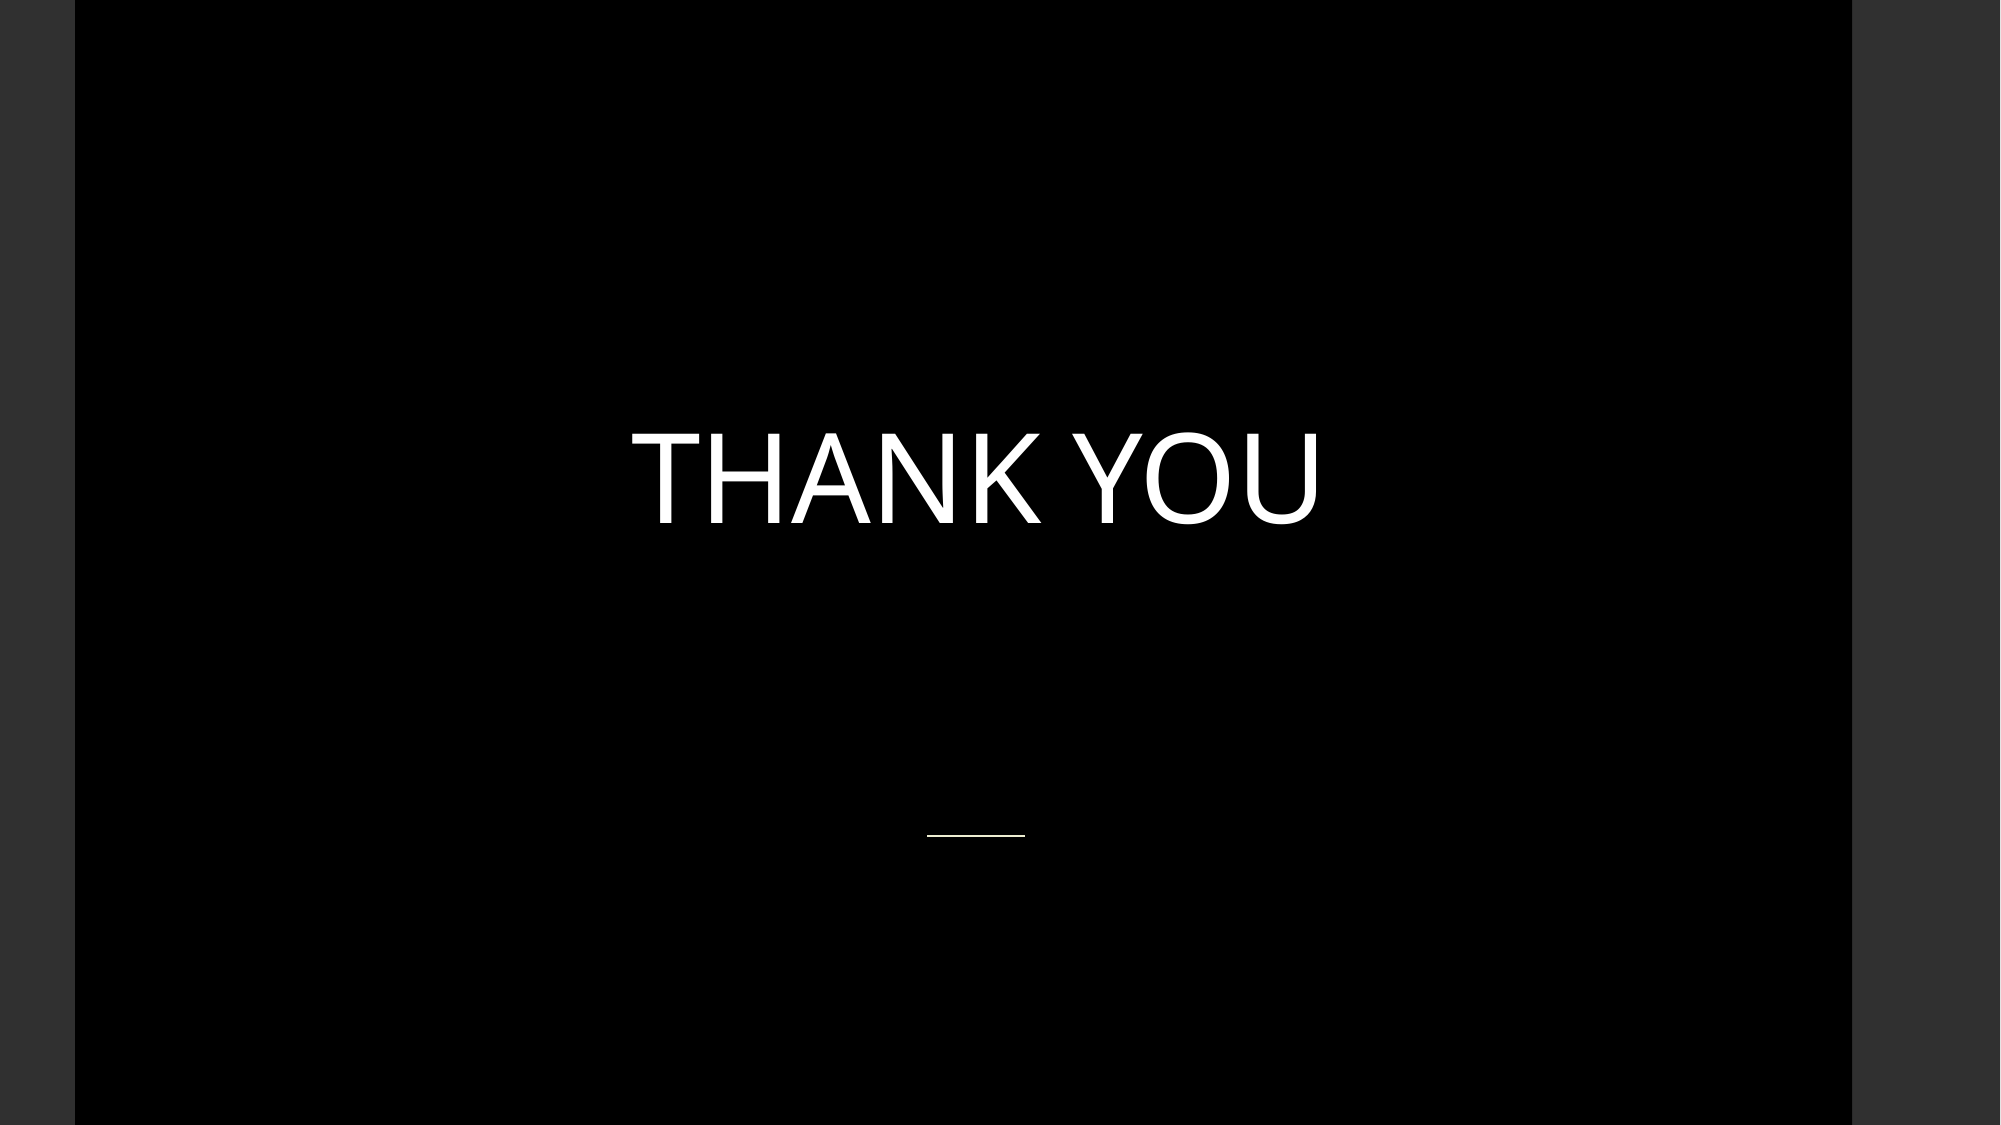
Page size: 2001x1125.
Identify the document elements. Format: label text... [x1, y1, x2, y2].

title THANK YOU [206, 168, 1752, 803]
text_box [0, 0, 76, 1125]
text_box [1851, 0, 2000, 1125]
